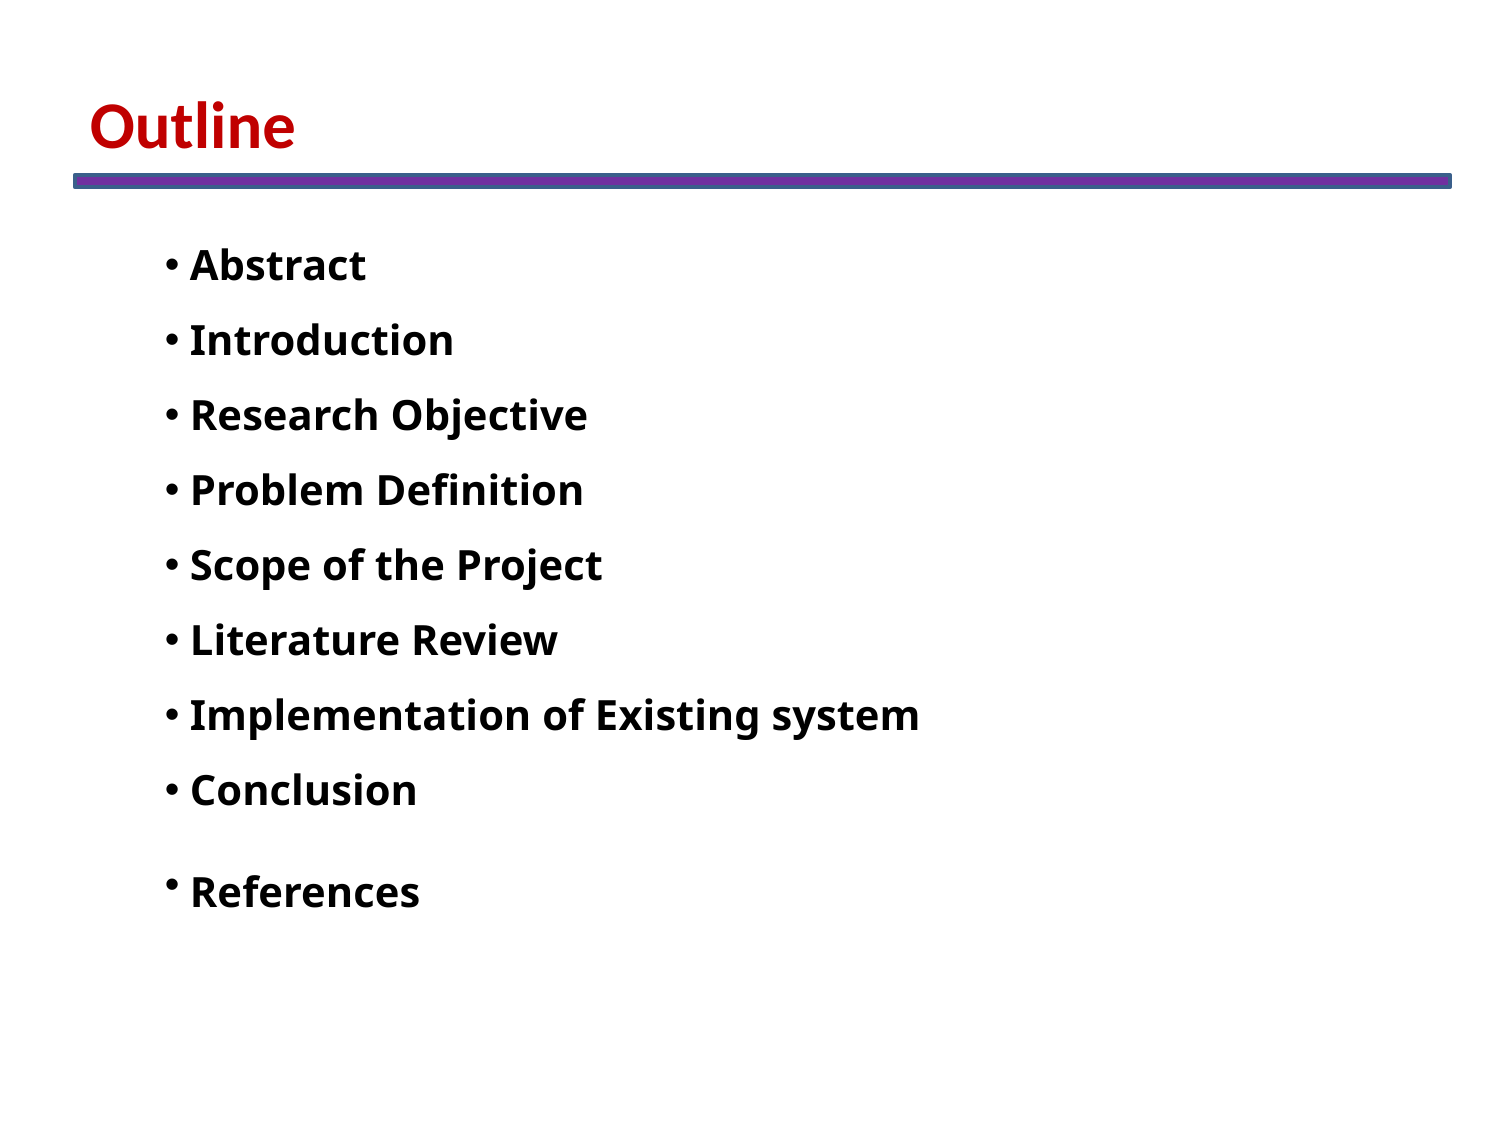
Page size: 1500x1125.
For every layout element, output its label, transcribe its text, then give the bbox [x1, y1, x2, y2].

text_box Abstract Introduction Research Objective Problem Definition Scope of the Project Literature Review Implementation of Existing system Conclusion References [149, 206, 1213, 938]
text_box [75, 174, 1450, 188]
text_box Outline [75, 74, 1450, 170]
